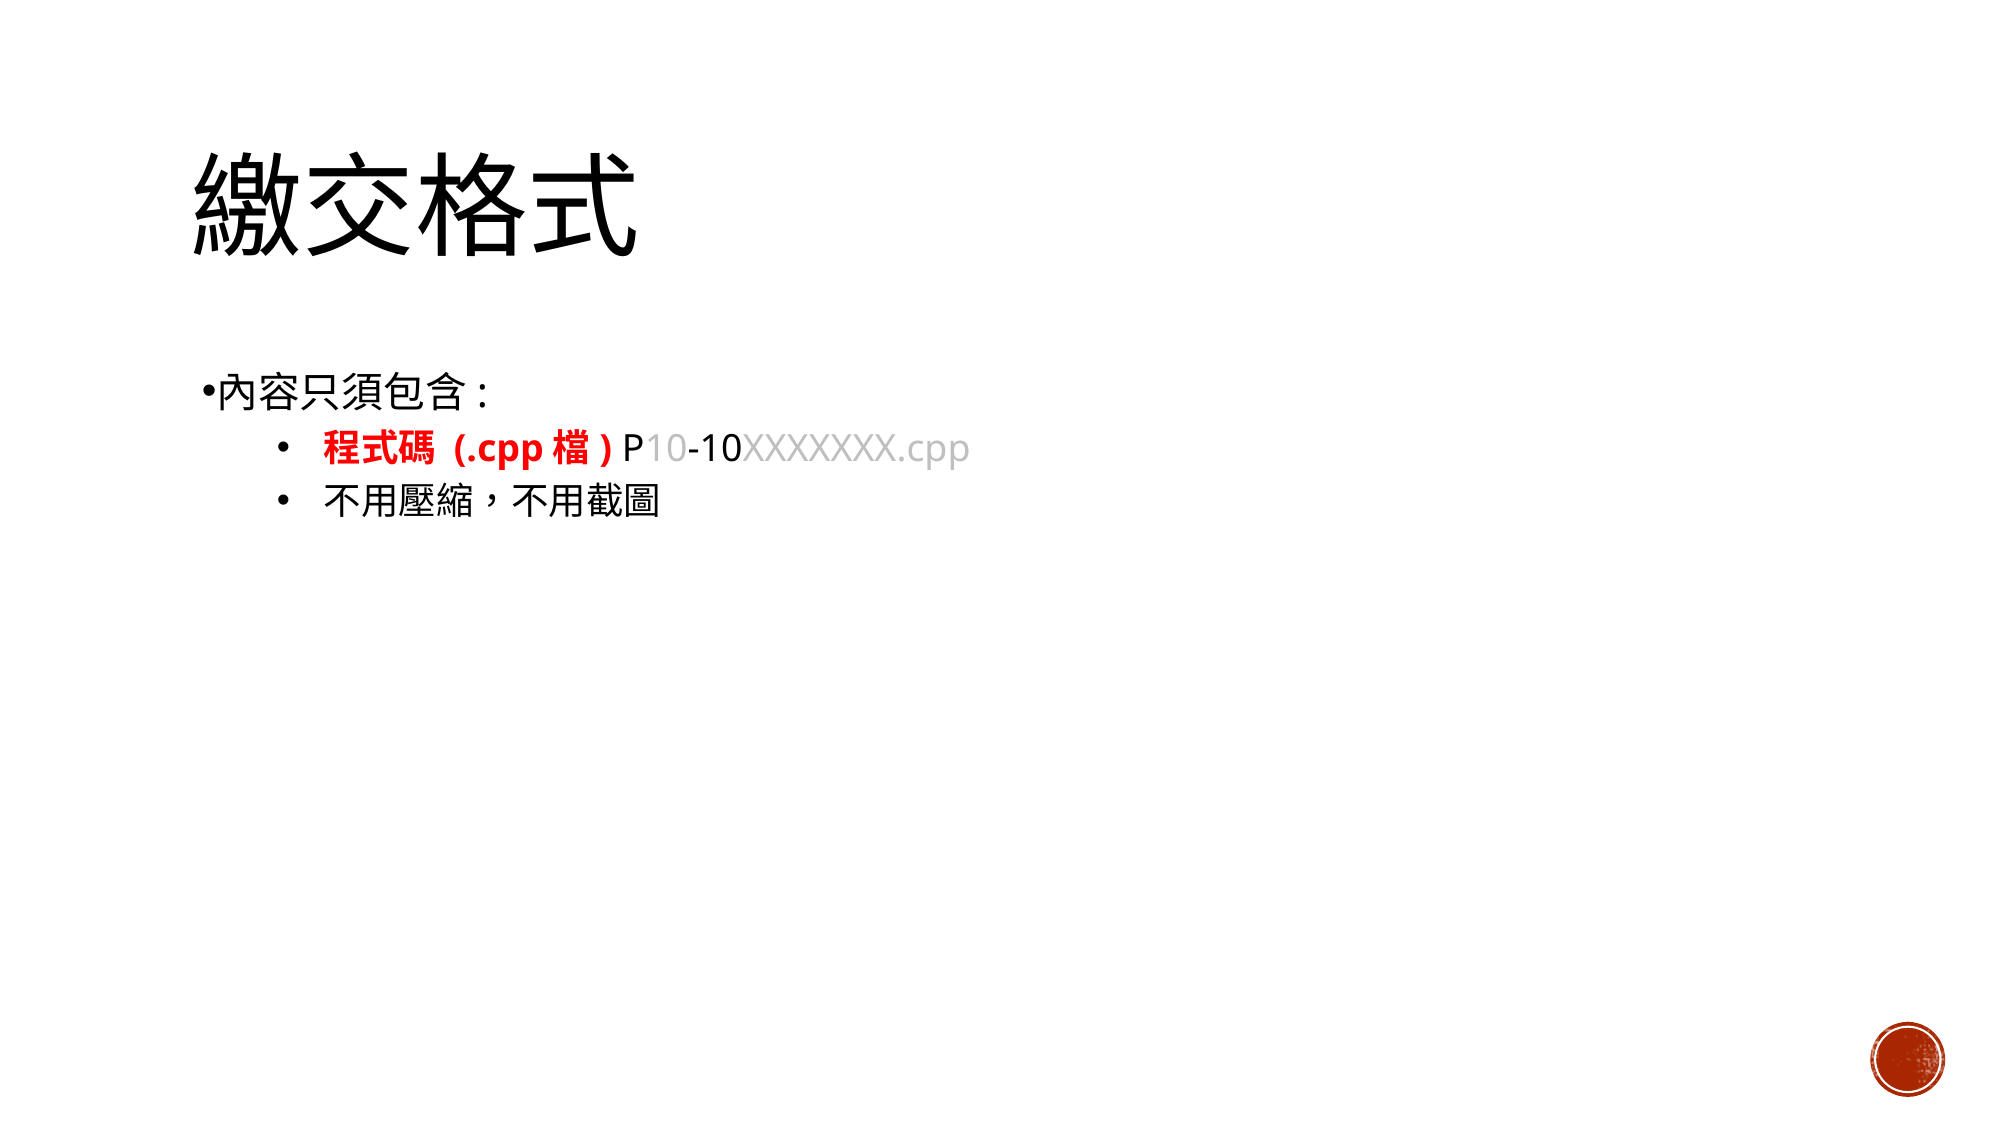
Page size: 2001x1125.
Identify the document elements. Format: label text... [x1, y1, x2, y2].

picture [1870, 1021, 1946, 1097]
text_box 內容只須包含: 程式碼 (.cpp檔) P10-10XXXXXXX.cpp 不用壓縮，不用截圖 [186, 357, 1187, 530]
title 繳交格式 [175, 79, 1826, 344]
